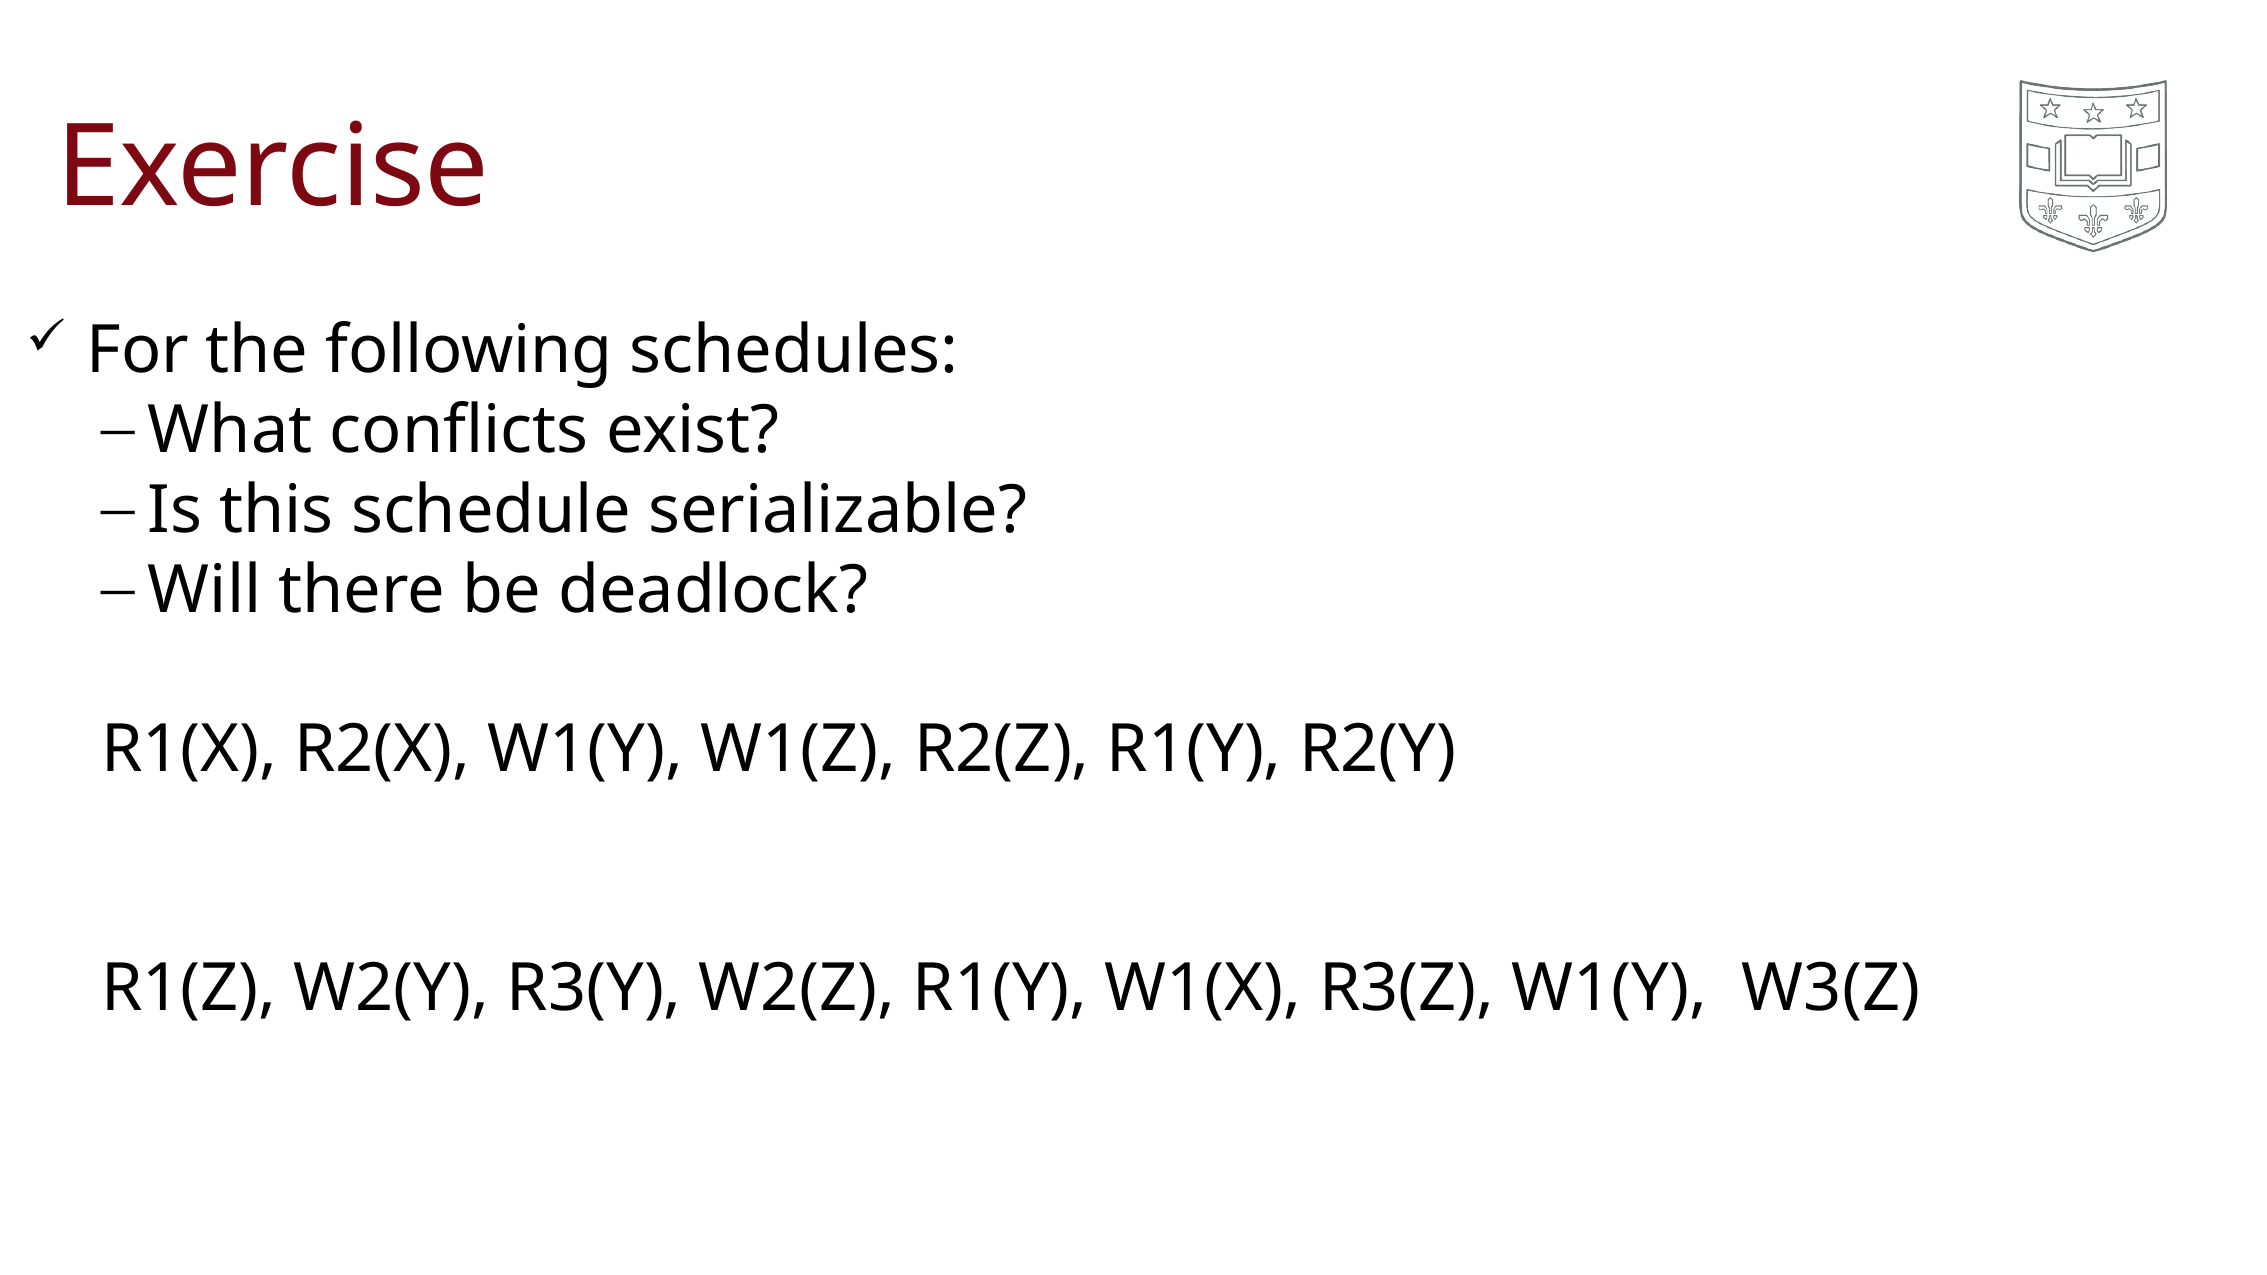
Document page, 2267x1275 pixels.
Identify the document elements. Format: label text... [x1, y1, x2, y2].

text_box For the following schedules: What conflicts exist? Is this schedule serializable? Will there be deadlock? R1(X), R2(X), W1(Y), W1(Z), R2(Z), R1(Y), R2(Y) R1(Z), W2(Y), R3(Y), W2(Z), R1(Y), W1(X), R3(Z), W1(Y), W3(Z) [24, 303, 2080, 1024]
picture [2019, 80, 2167, 252]
title Exercise [54, 89, 534, 303]
